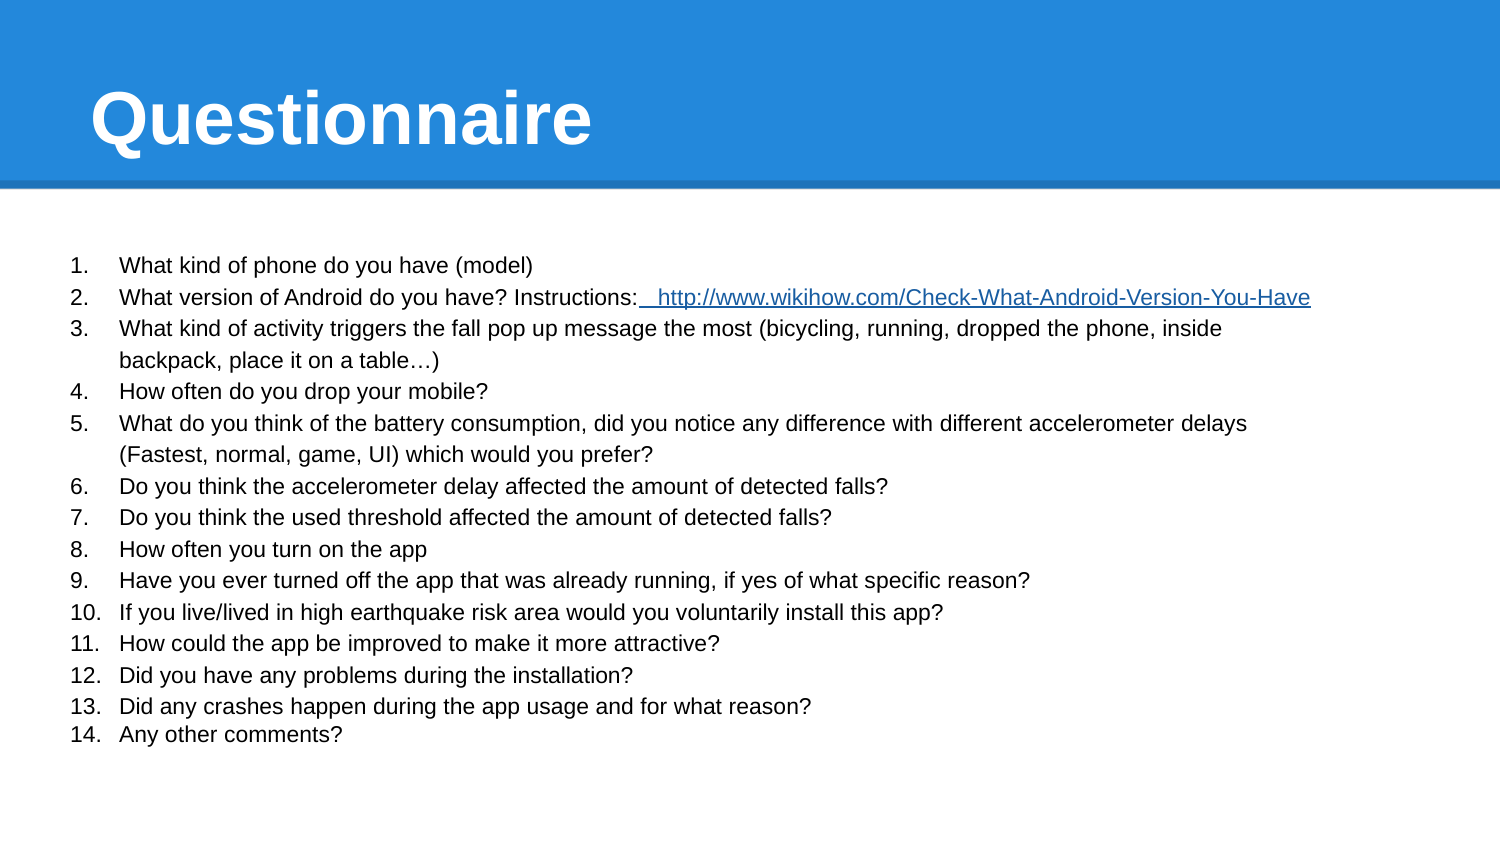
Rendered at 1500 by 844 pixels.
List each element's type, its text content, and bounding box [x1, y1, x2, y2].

text_box What kind of phone do you have (model) What version of Android do you have? Instructions: http://www.wikihow.com/Check-What-Android-Version-You-Have What kind of activity triggers the fall pop up message the most (bicycling, running, dropped the phone, inside backpack, place it on a table…) How often do you drop your mobile? What do you think of the battery consumption, did you notice any difference with different accelerometer delays (Fastest, normal, game, UI) which would you prefer? Do you think the accelerometer delay affected the amount of detected falls? Do you think the used threshold affected the amount of detected falls? How often you turn on the app Have you ever turned off the app that was already running, if yes of what specific reason? If you live/lived in high earthquake risk area would you voluntarily install this app? How could the app be improved to make it more attractive? Did you have any problems during the installation? Did any crashes happen during the app usage and for what reason? Any other comments? [29, 231, 1348, 831]
title Questionnaire [75, 33, 1425, 175]
